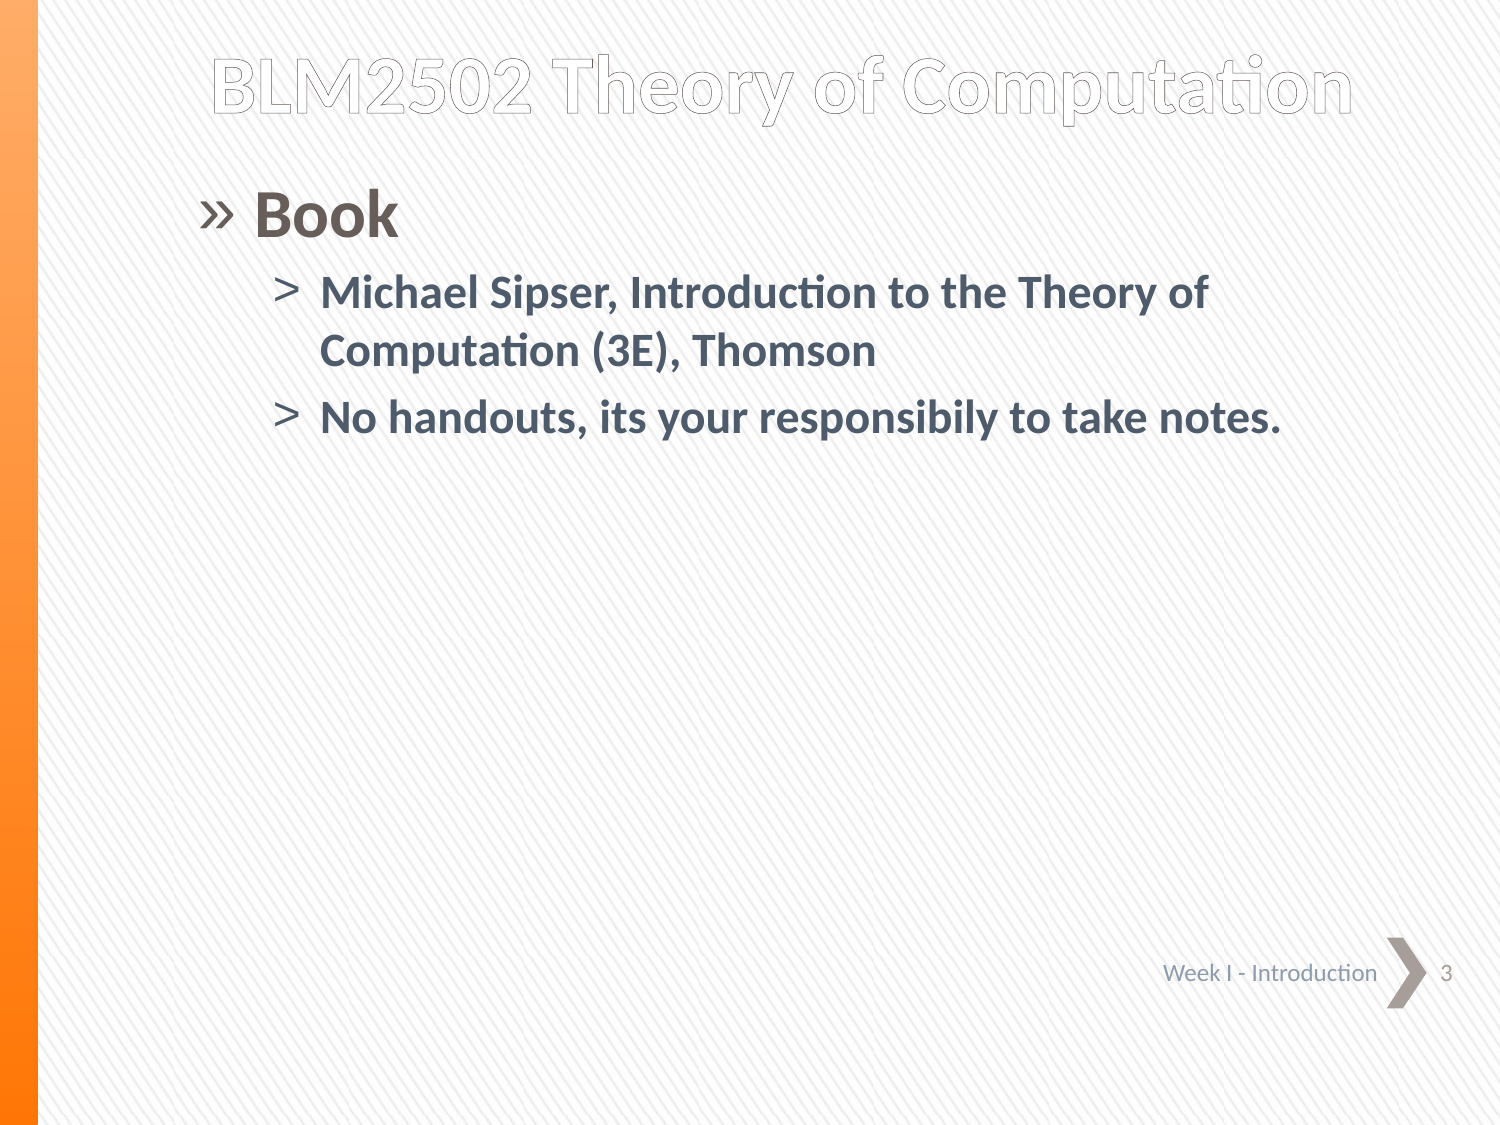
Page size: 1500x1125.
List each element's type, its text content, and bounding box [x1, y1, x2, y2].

title BLM2502 Theory of Computation [194, 54, 1383, 138]
slide_number 3 [1425, 941, 1488, 1002]
footer Week I - Introduction [218, 952, 1394, 990]
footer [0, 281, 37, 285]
list Book Michael Sipser, Introduction to the Theory of Computation (3E), Thomson No handouts, its your responsibily to take notes. [183, 160, 1408, 965]
